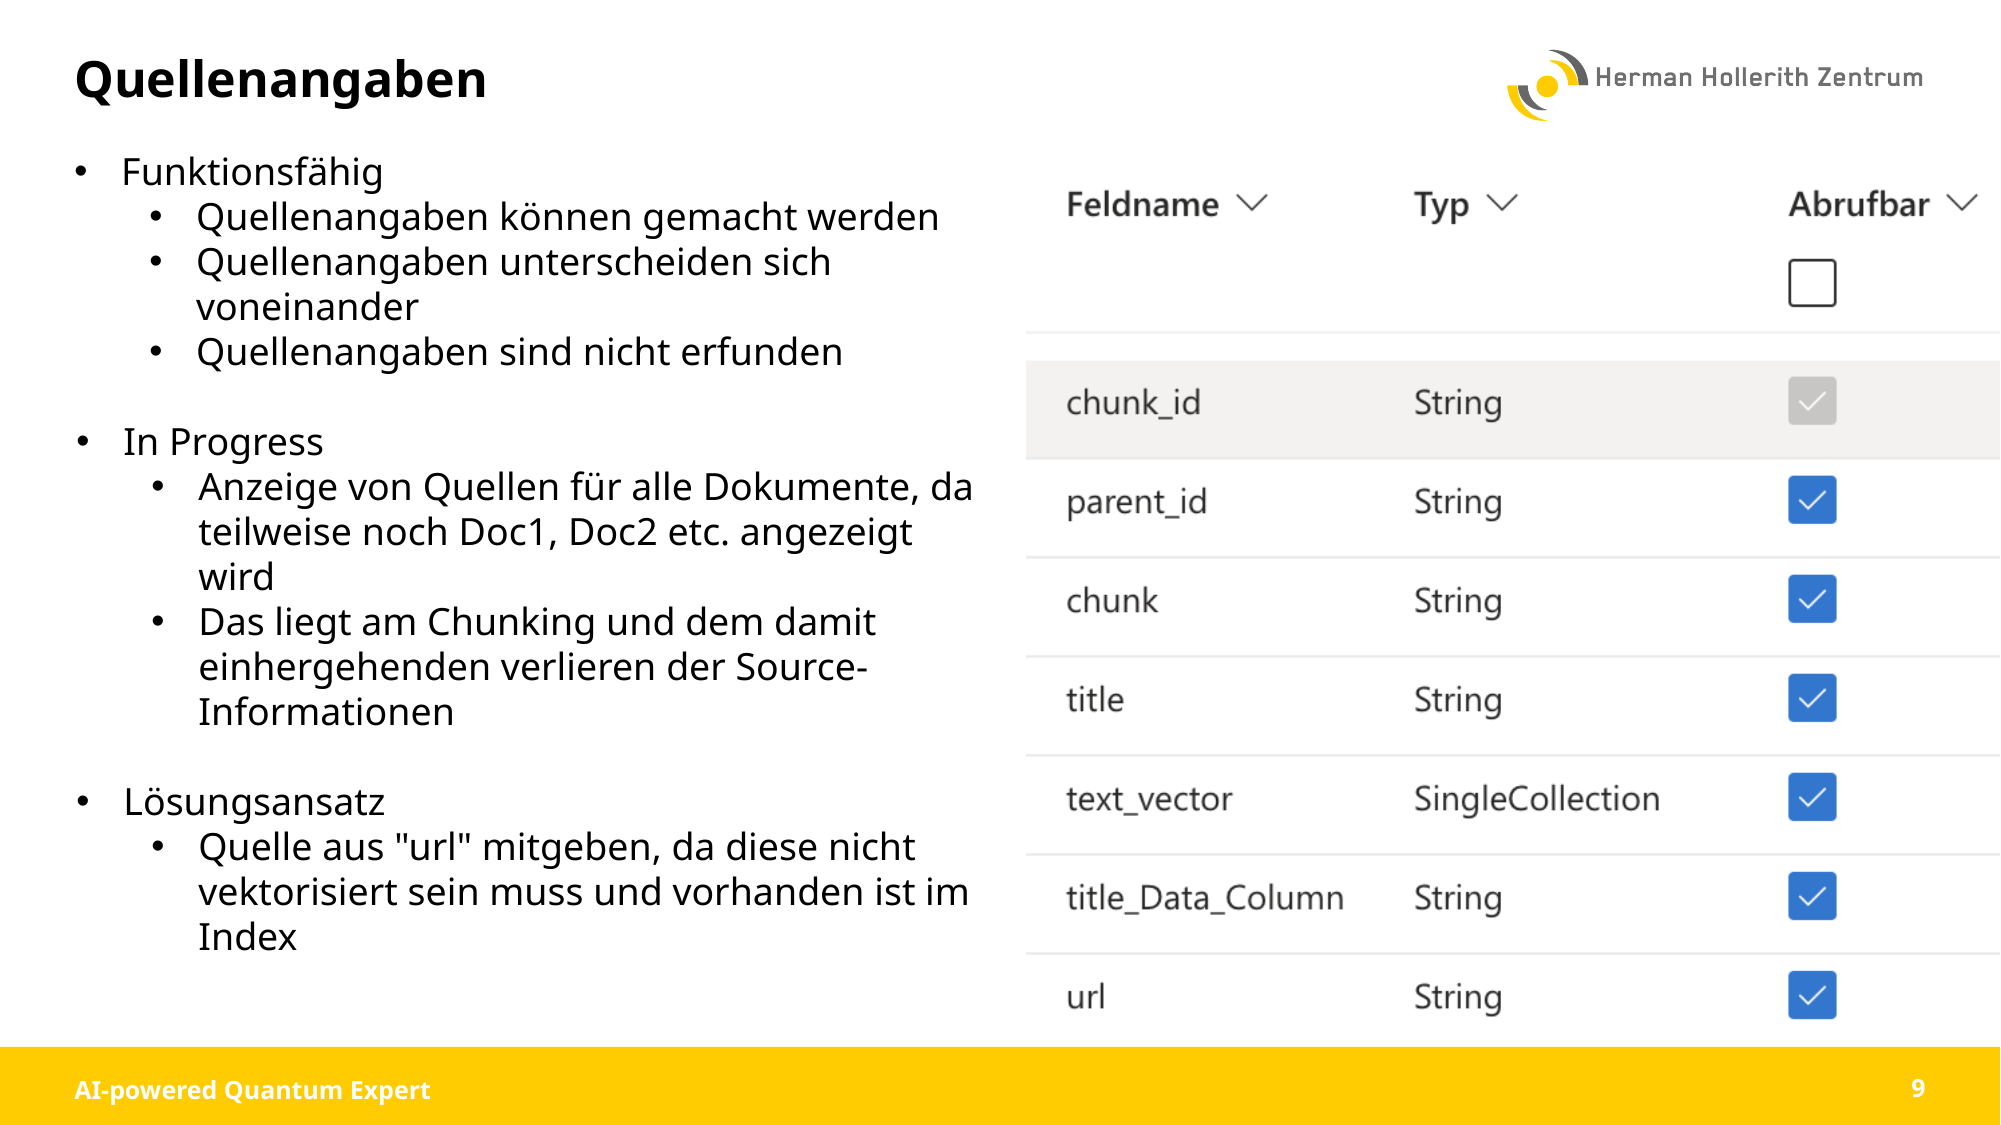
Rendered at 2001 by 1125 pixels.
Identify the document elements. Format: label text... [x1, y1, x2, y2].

text_box Funktionsfähig Quellenangaben können gemacht werden Quellenangaben unterscheiden sich voneinander Quellenangaben sind nicht erfunden In Progress Anzeige von Quellen für alle Dokumente, da teilweise noch Doc1, Doc2 etc. angezeigt wird Das liegt am Chunking und dem damit einhergehenden verlieren der Source-Informationen Lösungsansatz Quelle aus "url" mitgeben, da diese nicht vektorisiert sein muss und vorhanden ist im Index [59, 140, 1003, 1056]
slide_number 9 [1490, 1074, 1941, 1106]
picture [1507, 49, 1926, 121]
picture [1025, 160, 2000, 1038]
title Quellenangaben [59, 46, 1471, 117]
footer AI-powered Quantum Expert [59, 1074, 735, 1106]
